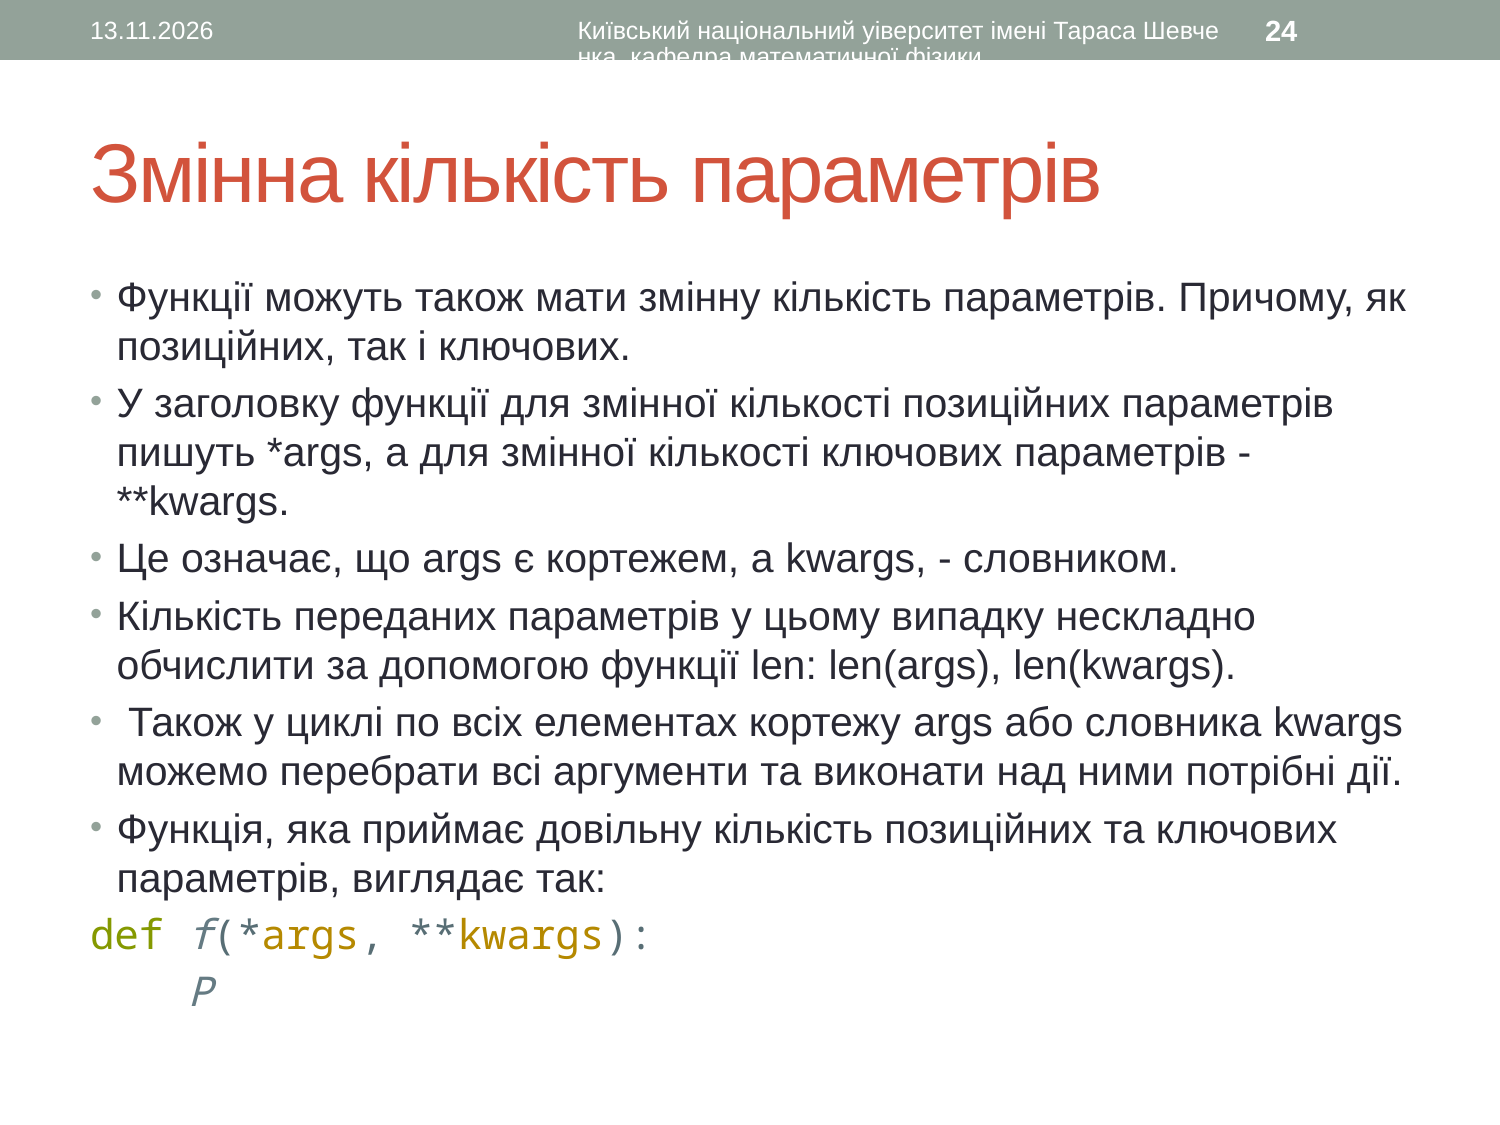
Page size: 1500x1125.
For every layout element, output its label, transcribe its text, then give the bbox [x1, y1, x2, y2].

title Змінна кількість параметрів [75, 87, 1425, 250]
list Функції можуть також мати змінну кількість параметрів. Причому, як позиційних, так і ключових. У заголовку функції для змінної кількості позиційних параметрів пишуть *args, а для змінної кількості ключових параметрів - **kwargs. Це означає, що args є кортежем, а kwargs, - словником. Кількість переданих параметрів у цьому випадку нескладно обчислити за допомогою функції len: len(args), len(kwargs). Також у циклі по всіх елементах кортежу args або словника kwargs можемо перебрати всі аргументи та виконати над ними потрібні дії. Функція, яка приймає довільну кількість позиційних та ключових параметрів, виглядає так: def f(*args, **kwargs): P [75, 262, 1425, 1063]
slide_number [75, 3, 550, 57]
footer Київський національний уіверситет імені Тараса Шевченка, кафедра математичної фізики [562, 3, 1238, 57]
slide_number 24 [1250, 3, 1425, 57]
